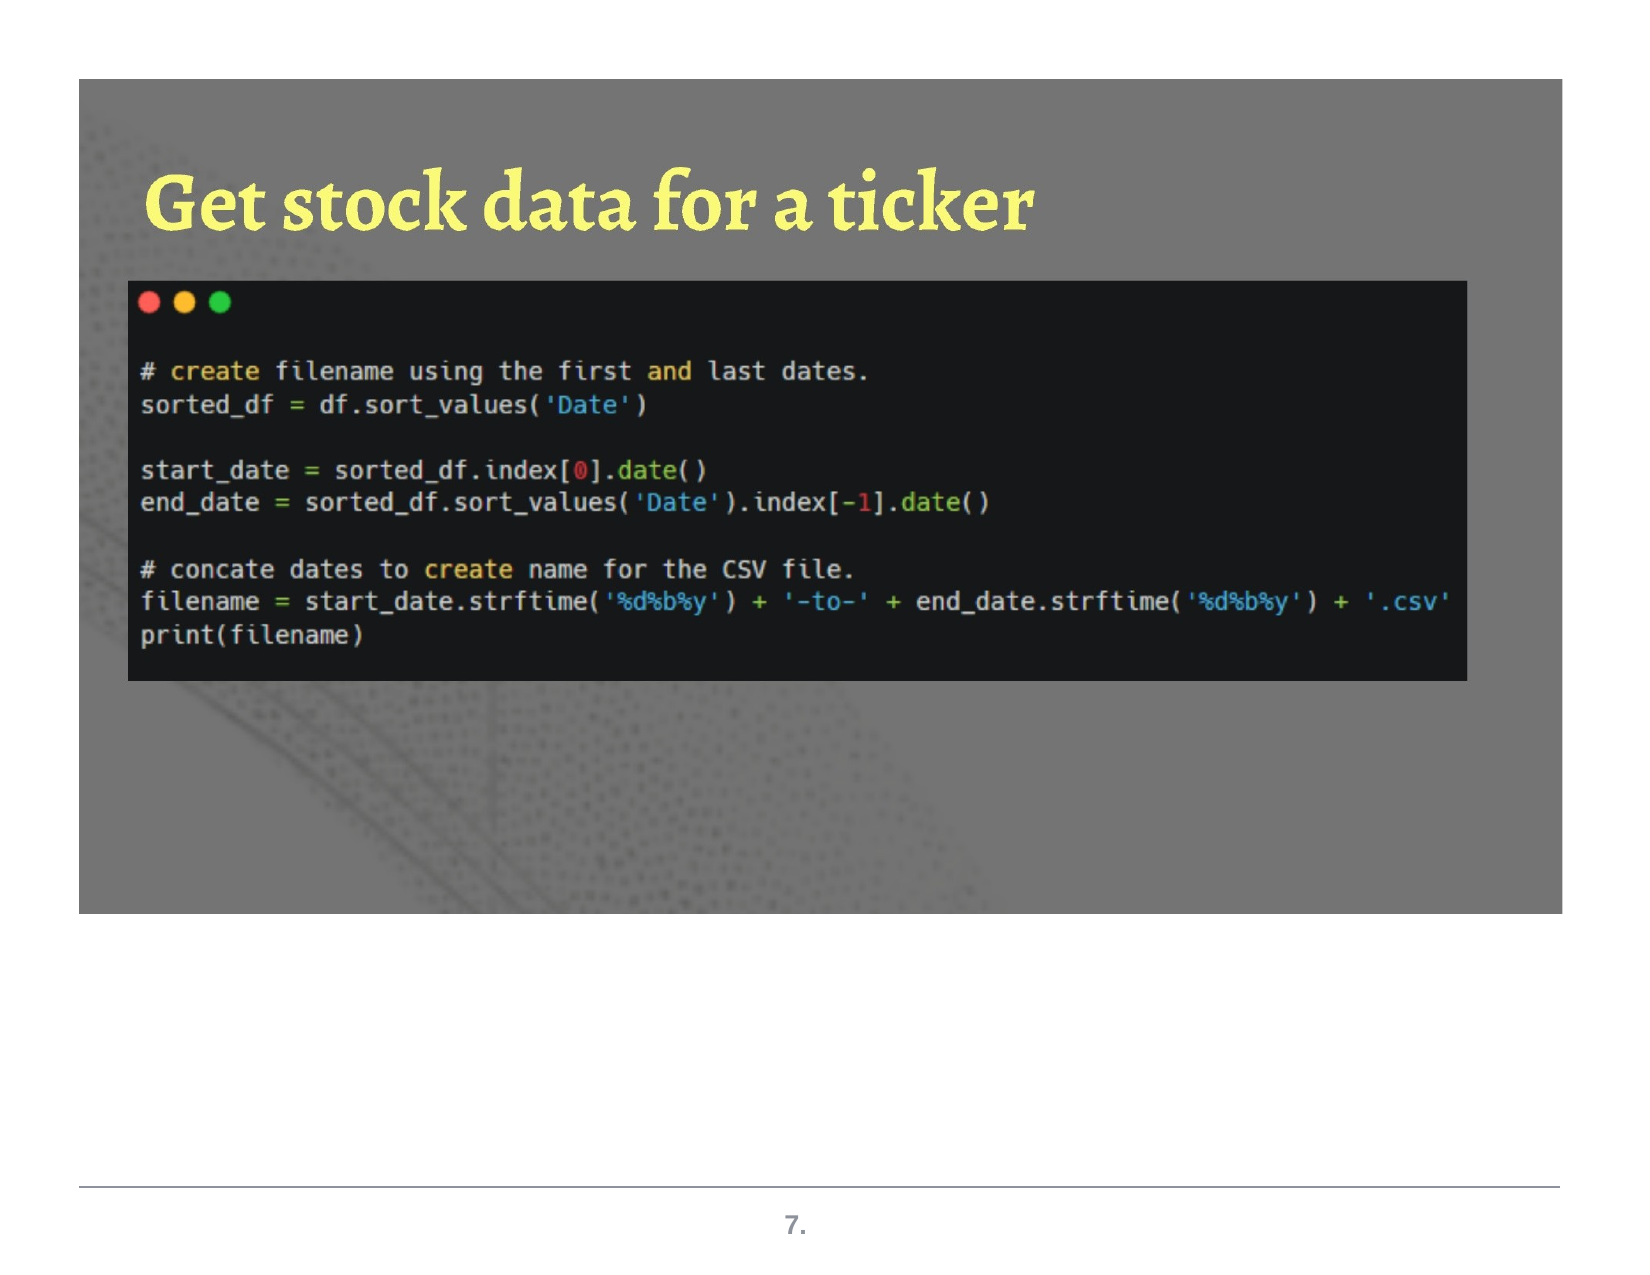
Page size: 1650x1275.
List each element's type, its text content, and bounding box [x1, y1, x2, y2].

slide_number ‹#›. [778, 1201, 825, 1275]
text_box [79, 79, 1563, 914]
